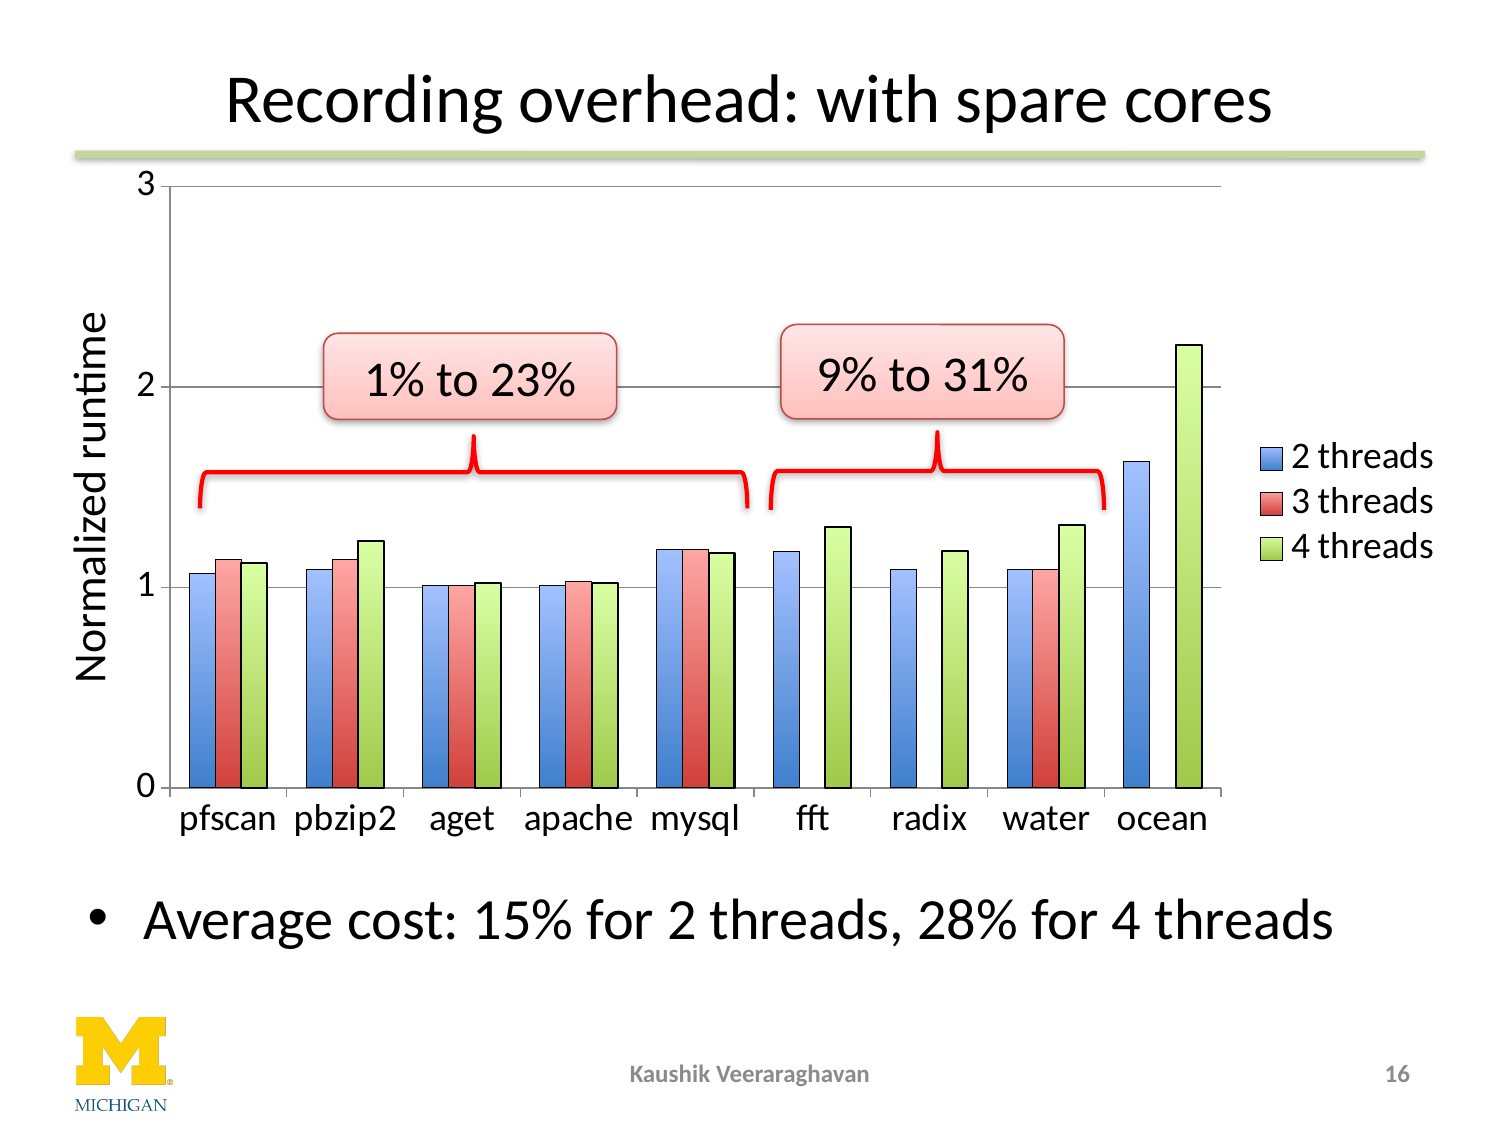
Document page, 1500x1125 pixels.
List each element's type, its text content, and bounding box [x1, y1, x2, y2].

picture [75, 1017, 173, 1111]
text_box Normalized runtime [52, 296, 103, 698]
chart [109, 153, 1459, 855]
slide_number 16 [1074, 1042, 1425, 1103]
title Recording overhead: with spare cores [75, 45, 1425, 144]
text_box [199, 333, 748, 509]
footer Kaushik Veeraraghavan [512, 1042, 988, 1103]
list Average cost: 15% for 2 threads, 28% for 4 threads [72, 873, 1423, 972]
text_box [770, 324, 1105, 511]
